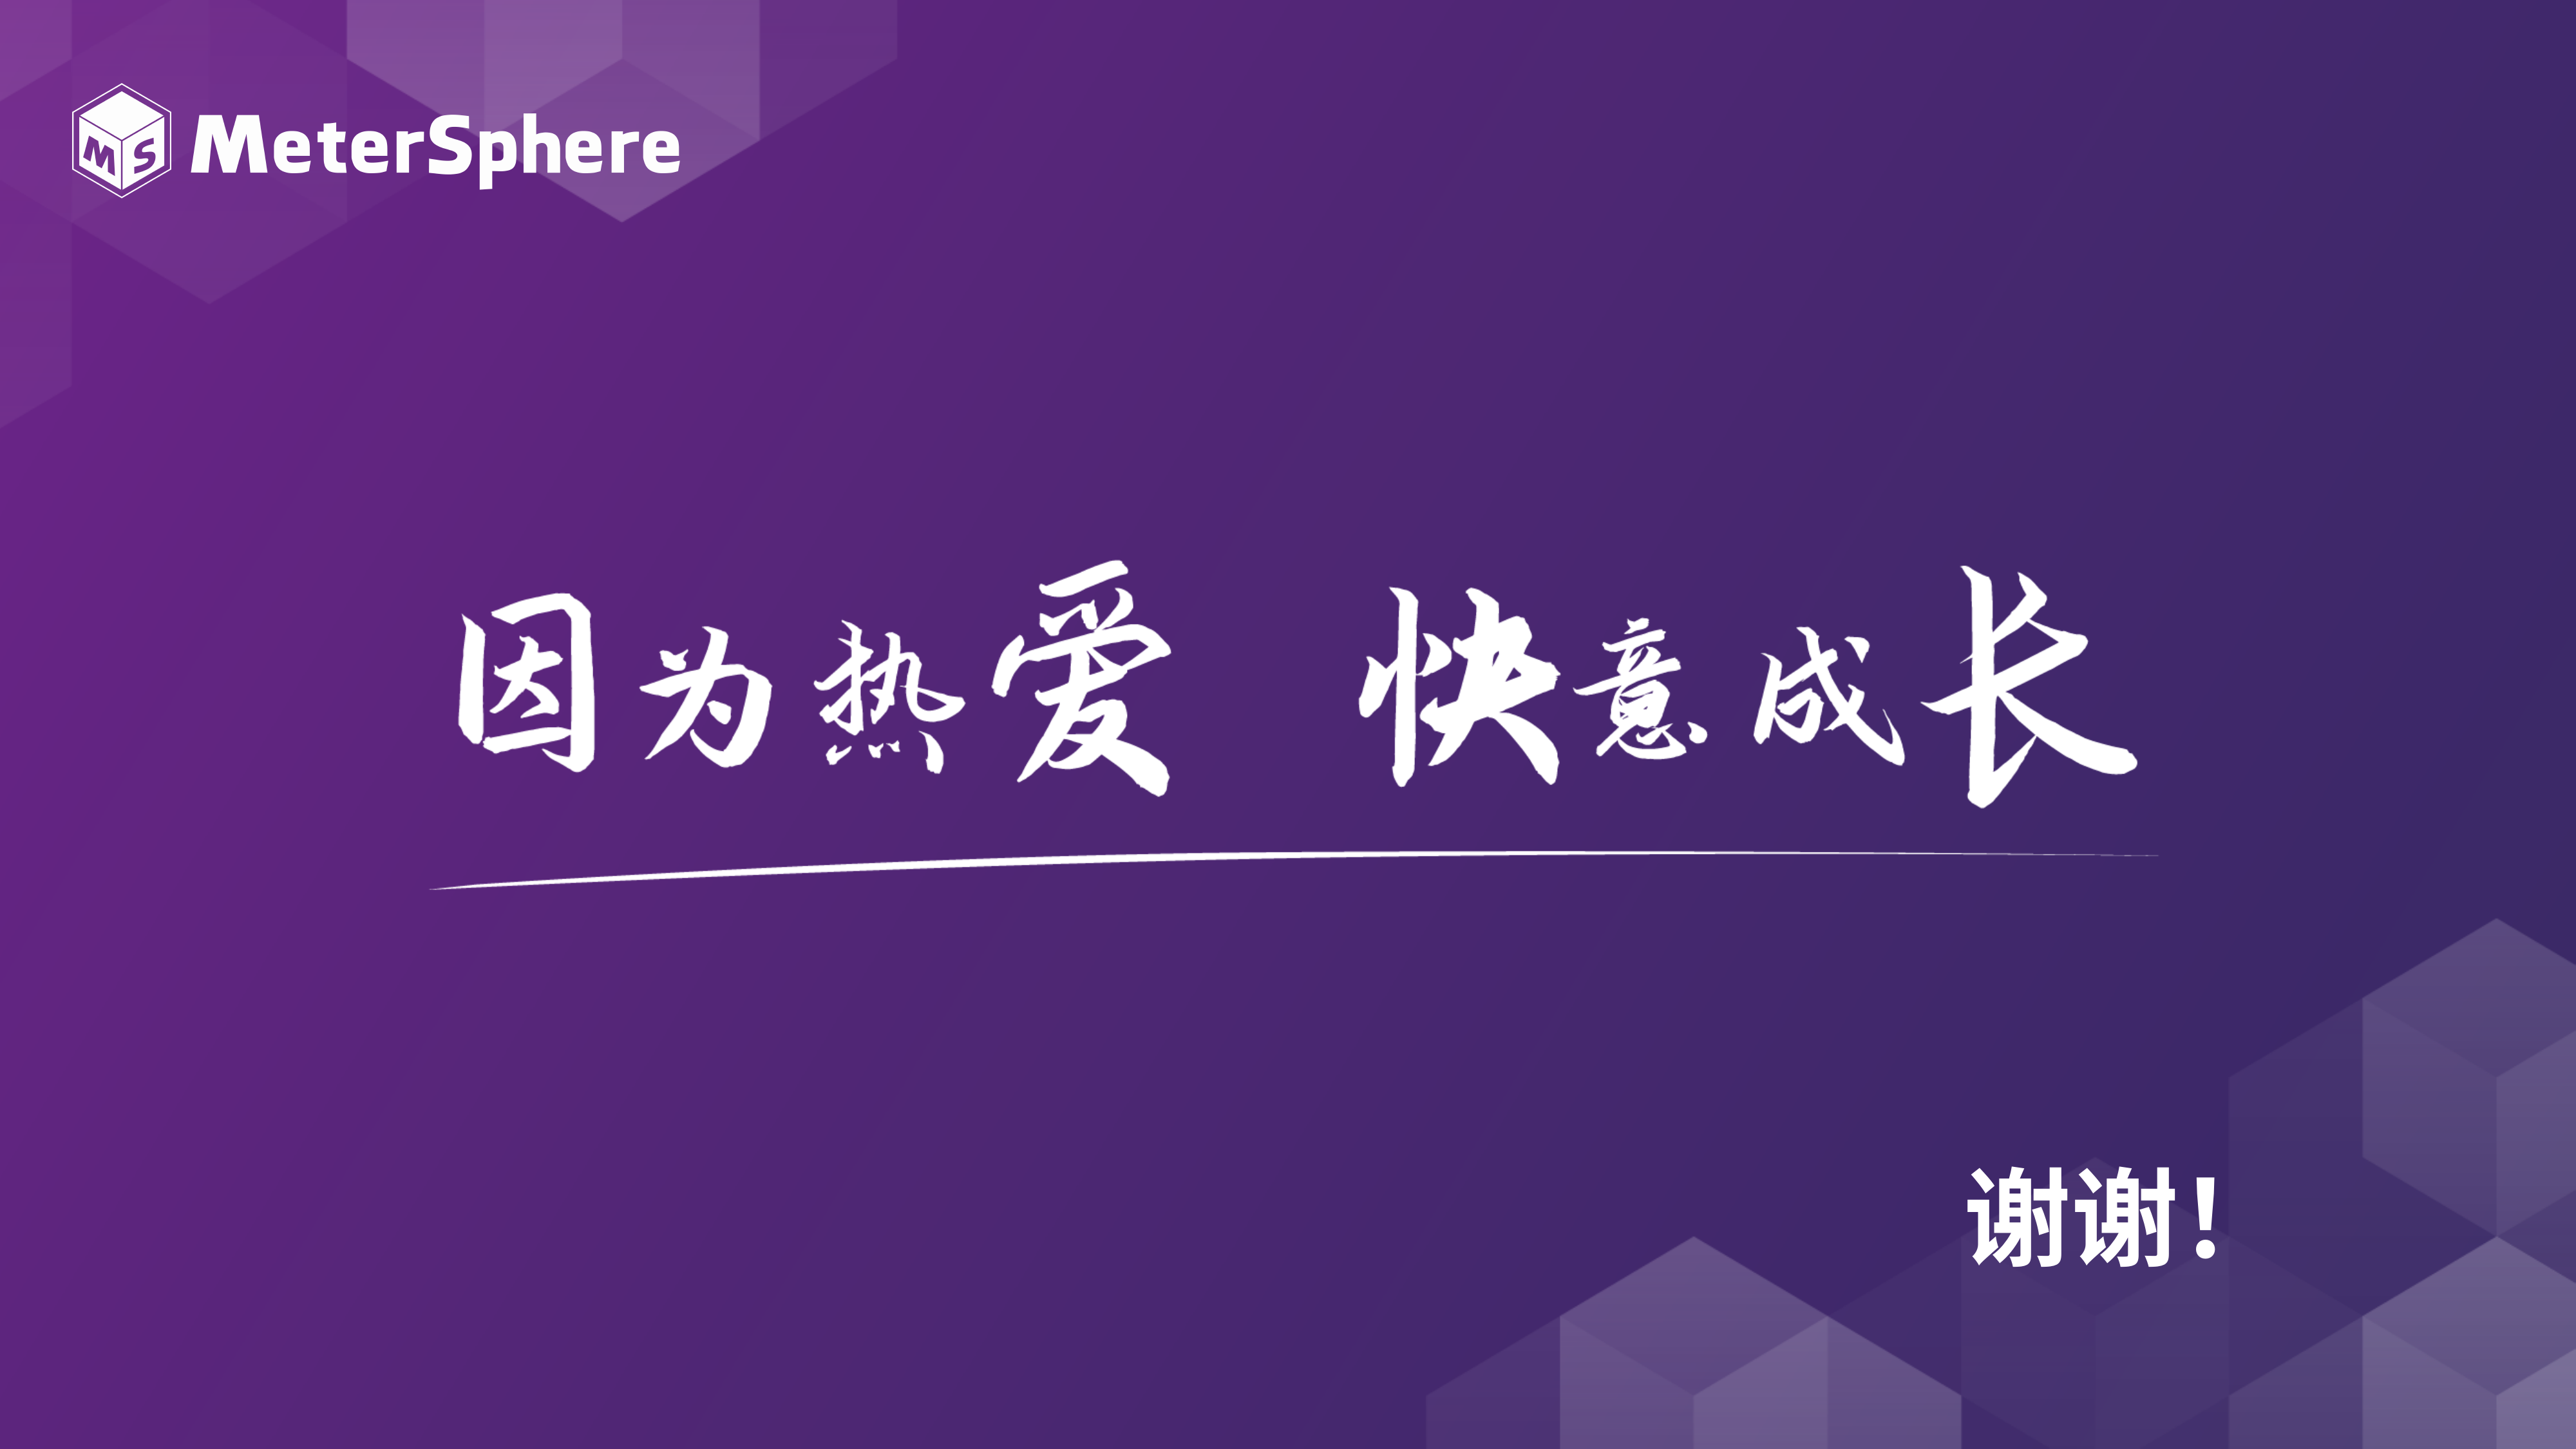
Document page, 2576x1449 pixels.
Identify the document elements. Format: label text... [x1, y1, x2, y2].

text_box 谢谢！ [1873, 1143, 2377, 1287]
picture [0, 0, 2576, 1449]
